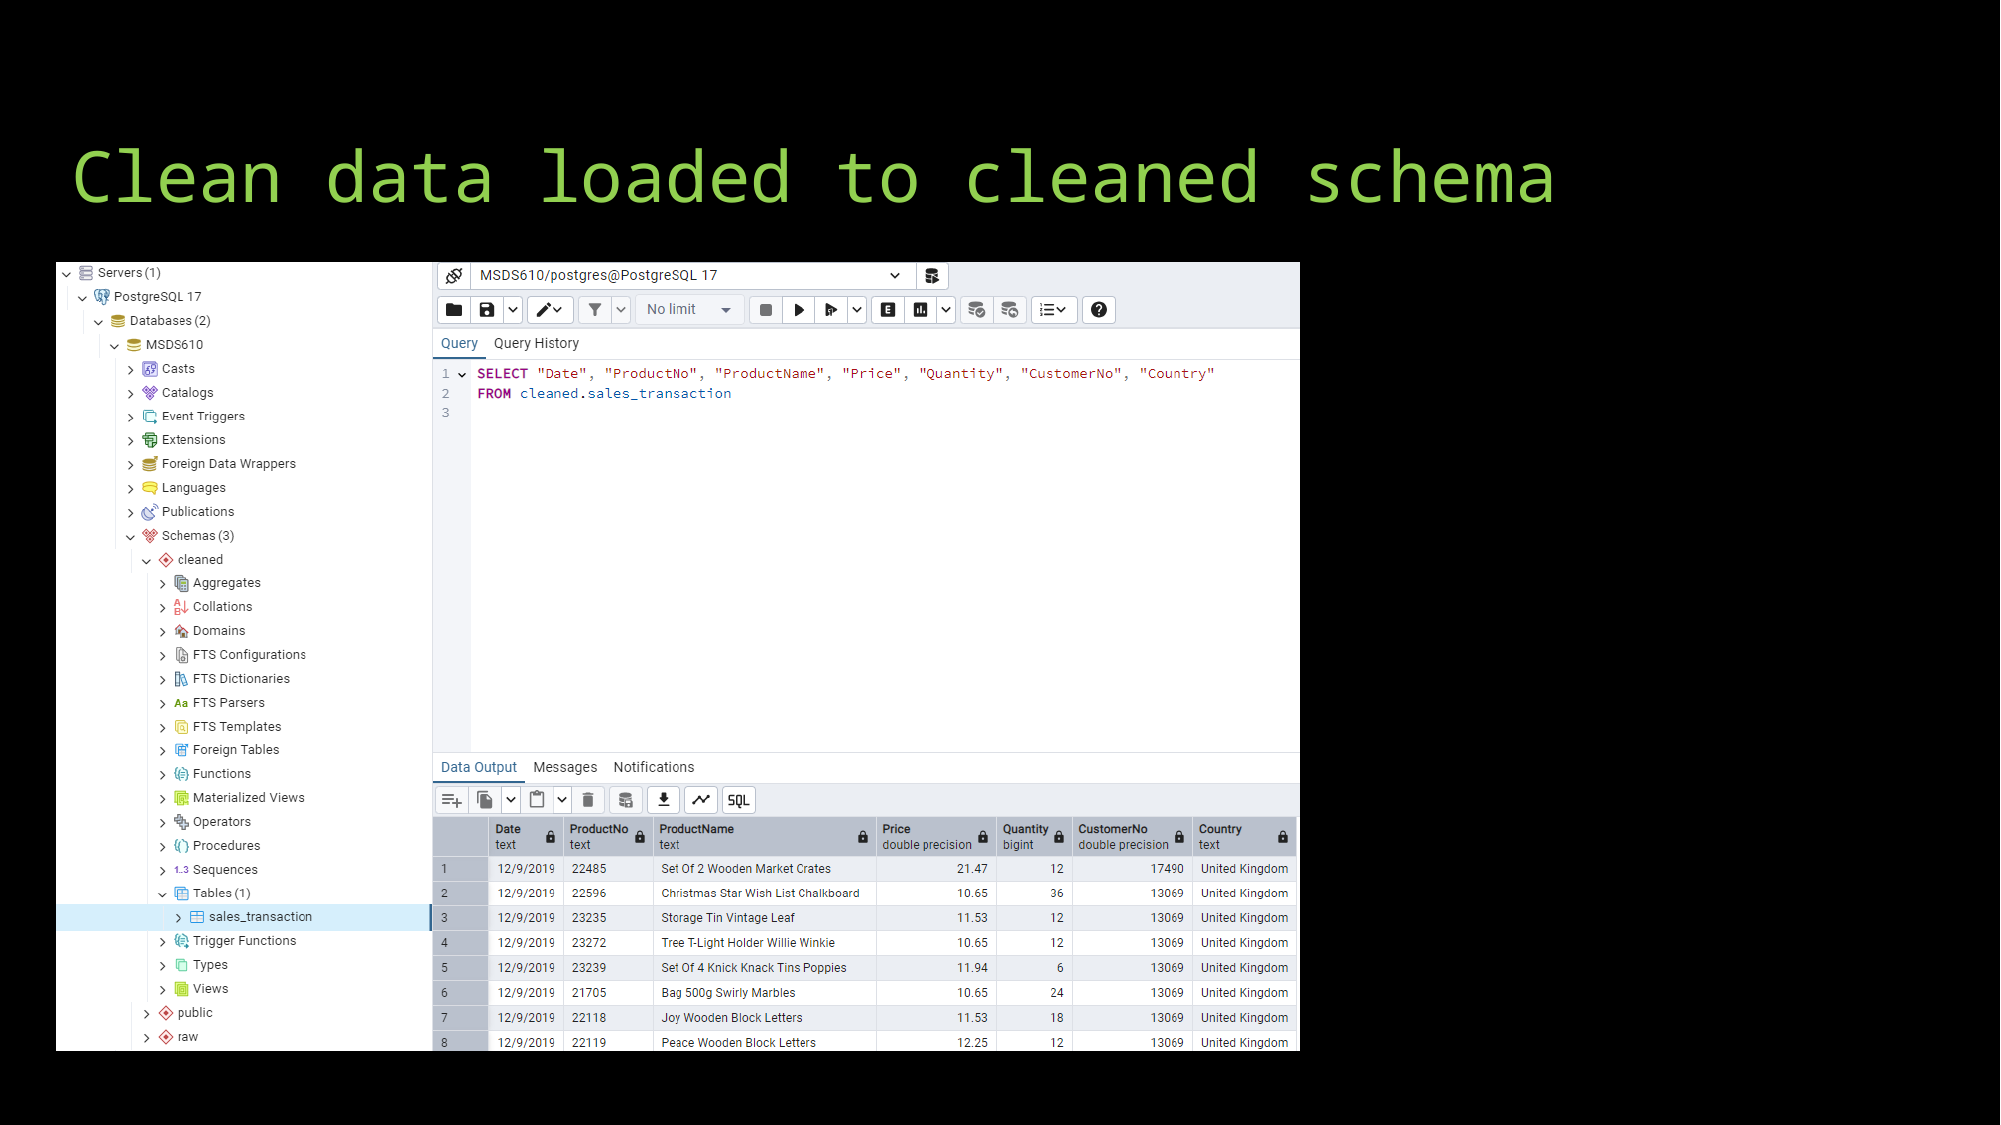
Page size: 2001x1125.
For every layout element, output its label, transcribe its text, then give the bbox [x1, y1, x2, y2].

text_box Clean data loaded to cleaned schema [55, 37, 1925, 225]
picture [55, 262, 1300, 1051]
